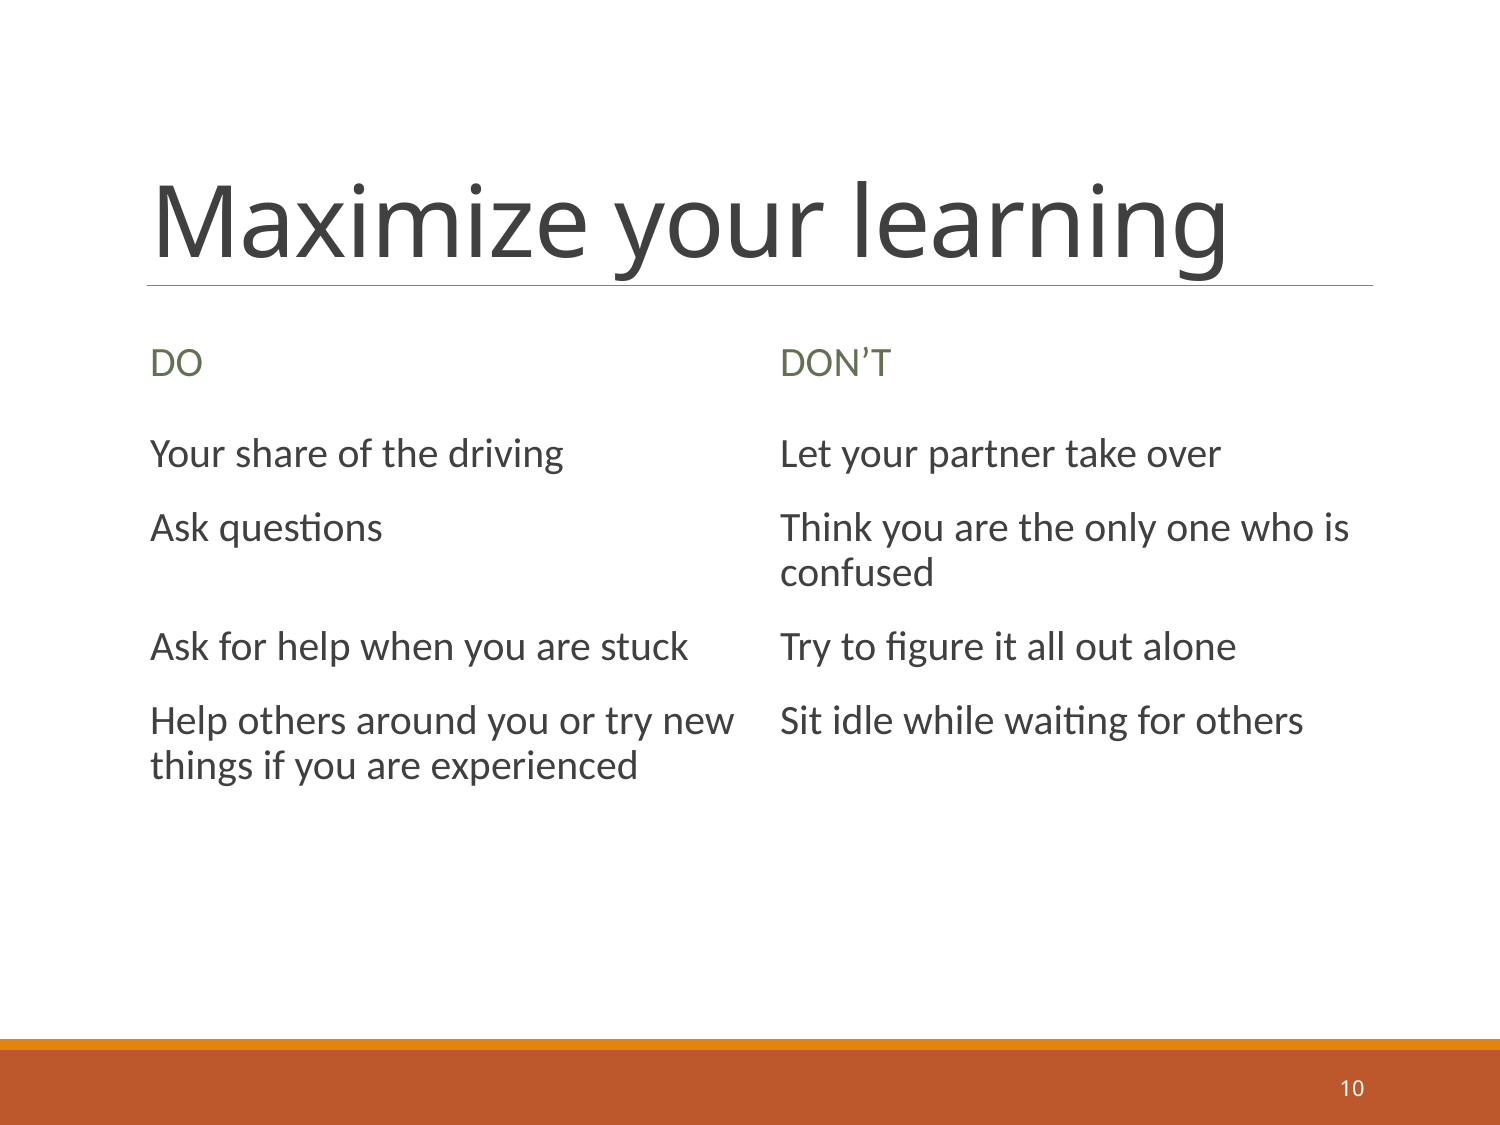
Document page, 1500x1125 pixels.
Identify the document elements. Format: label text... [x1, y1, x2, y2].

list Your share of the driving Ask questions Ask for help when you are stuck Help others around you or try new things if you are experienced [135, 423, 743, 963]
title Maximize your learning [135, 47, 1373, 285]
list Don’t [765, 302, 1373, 423]
slide_number 10 [1218, 1059, 1380, 1120]
list Let your partner take over Think you are the only one who is confused Try to figure it all out alone Sit idle while waiting for others [765, 423, 1373, 963]
list Do [135, 302, 743, 423]
